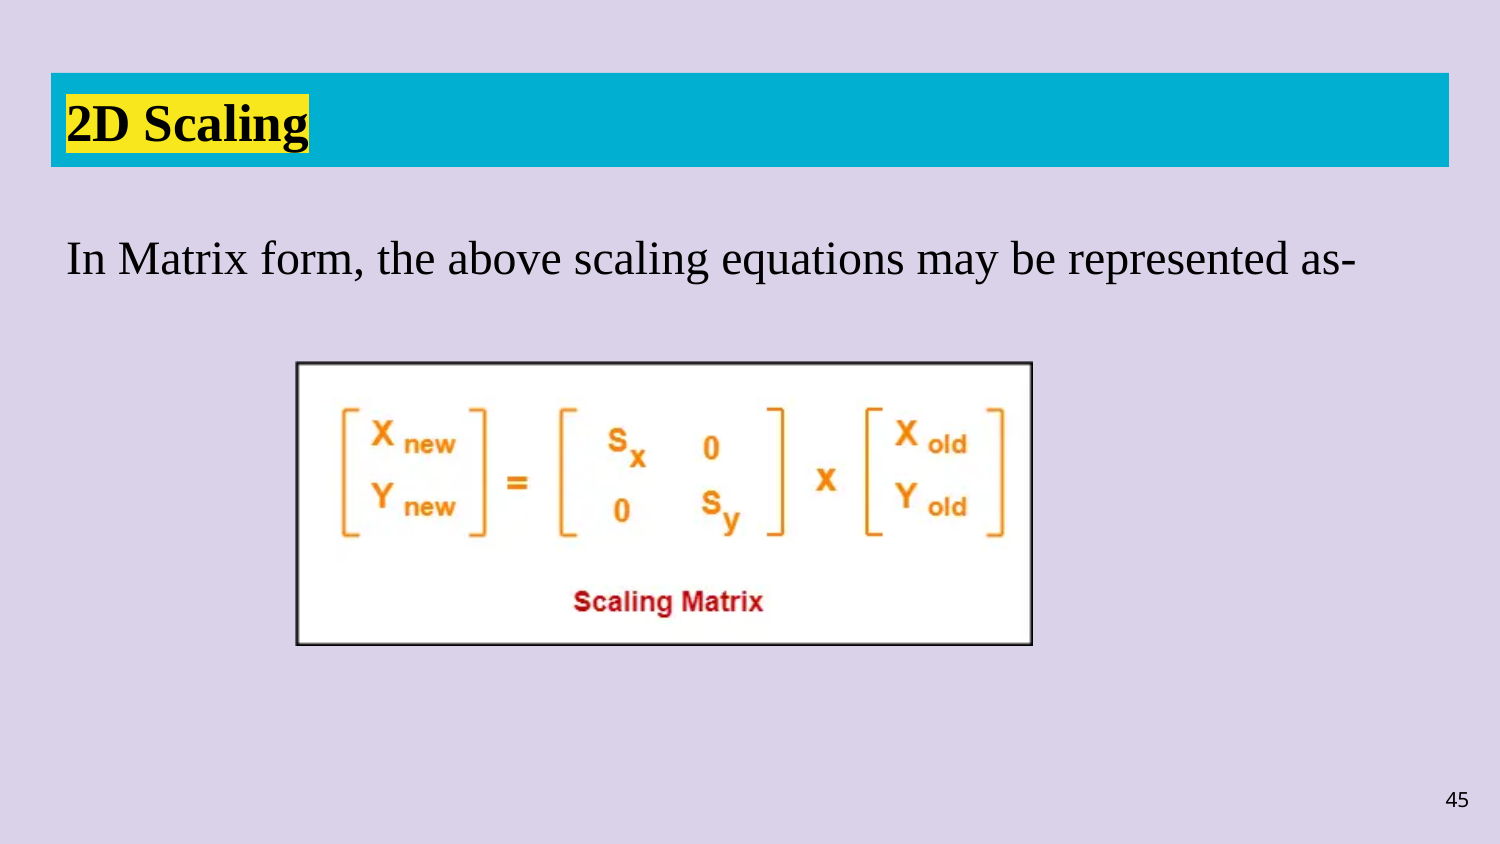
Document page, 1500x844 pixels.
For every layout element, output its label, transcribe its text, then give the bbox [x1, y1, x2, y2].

slide_number 45 [1394, 769, 1484, 834]
list In Matrix form, the above scaling equations may be represented as- [51, 202, 1449, 823]
title 2D Scaling [51, 72, 1449, 167]
picture [295, 360, 1033, 646]
